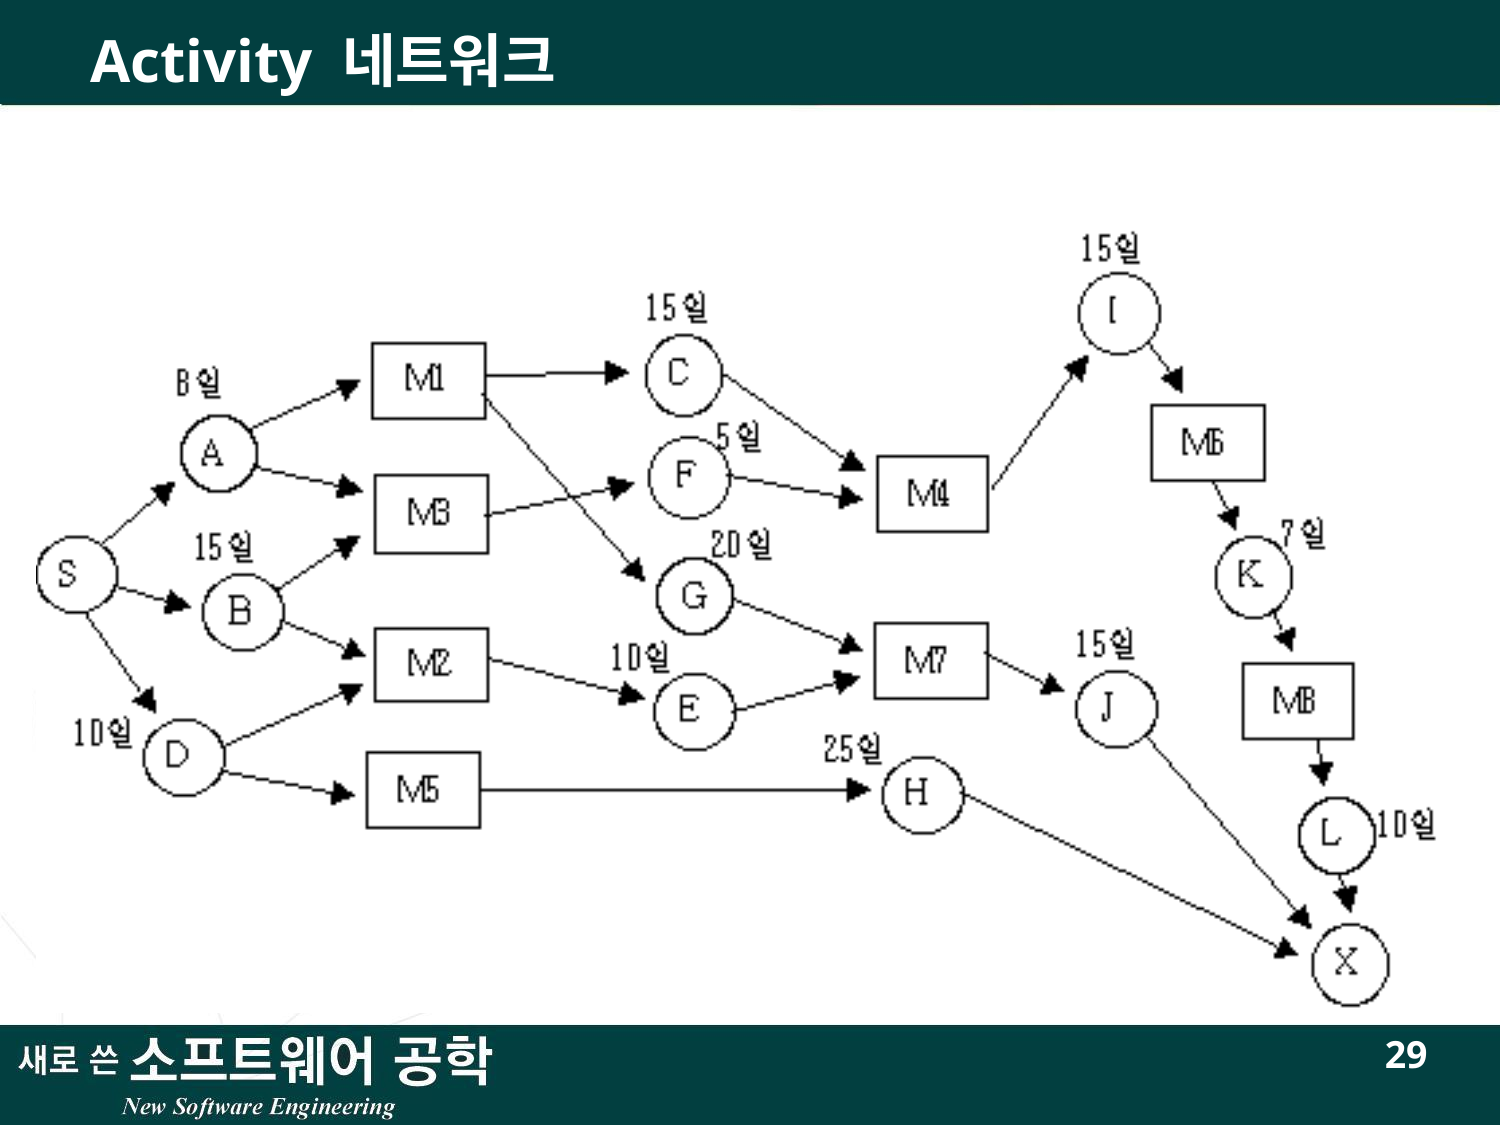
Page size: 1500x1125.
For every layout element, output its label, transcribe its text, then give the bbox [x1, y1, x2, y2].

picture [0, 0, 1500, 1125]
slide_number 29 [1092, 1023, 1443, 1102]
title Activity 네트워크 [74, 13, 1426, 106]
